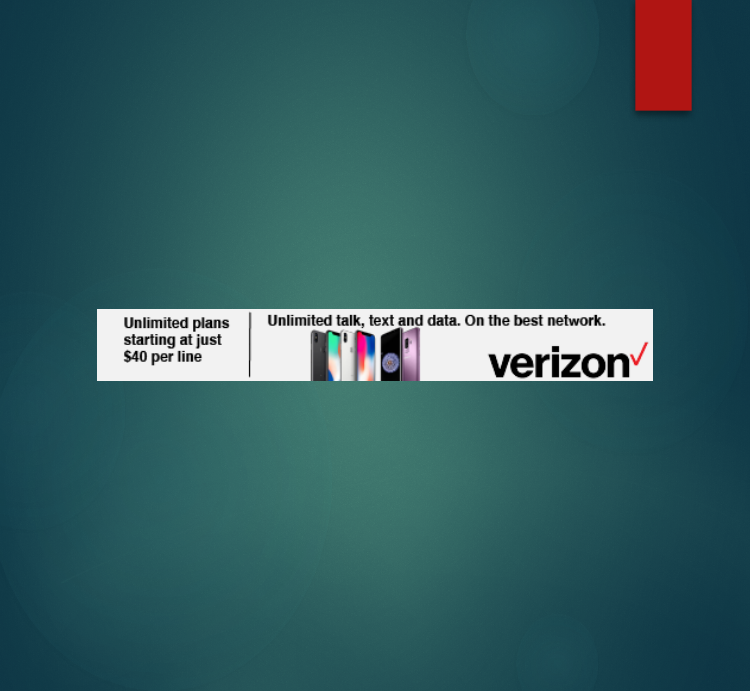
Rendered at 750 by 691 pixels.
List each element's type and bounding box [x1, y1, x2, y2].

picture [97, 309, 653, 381]
